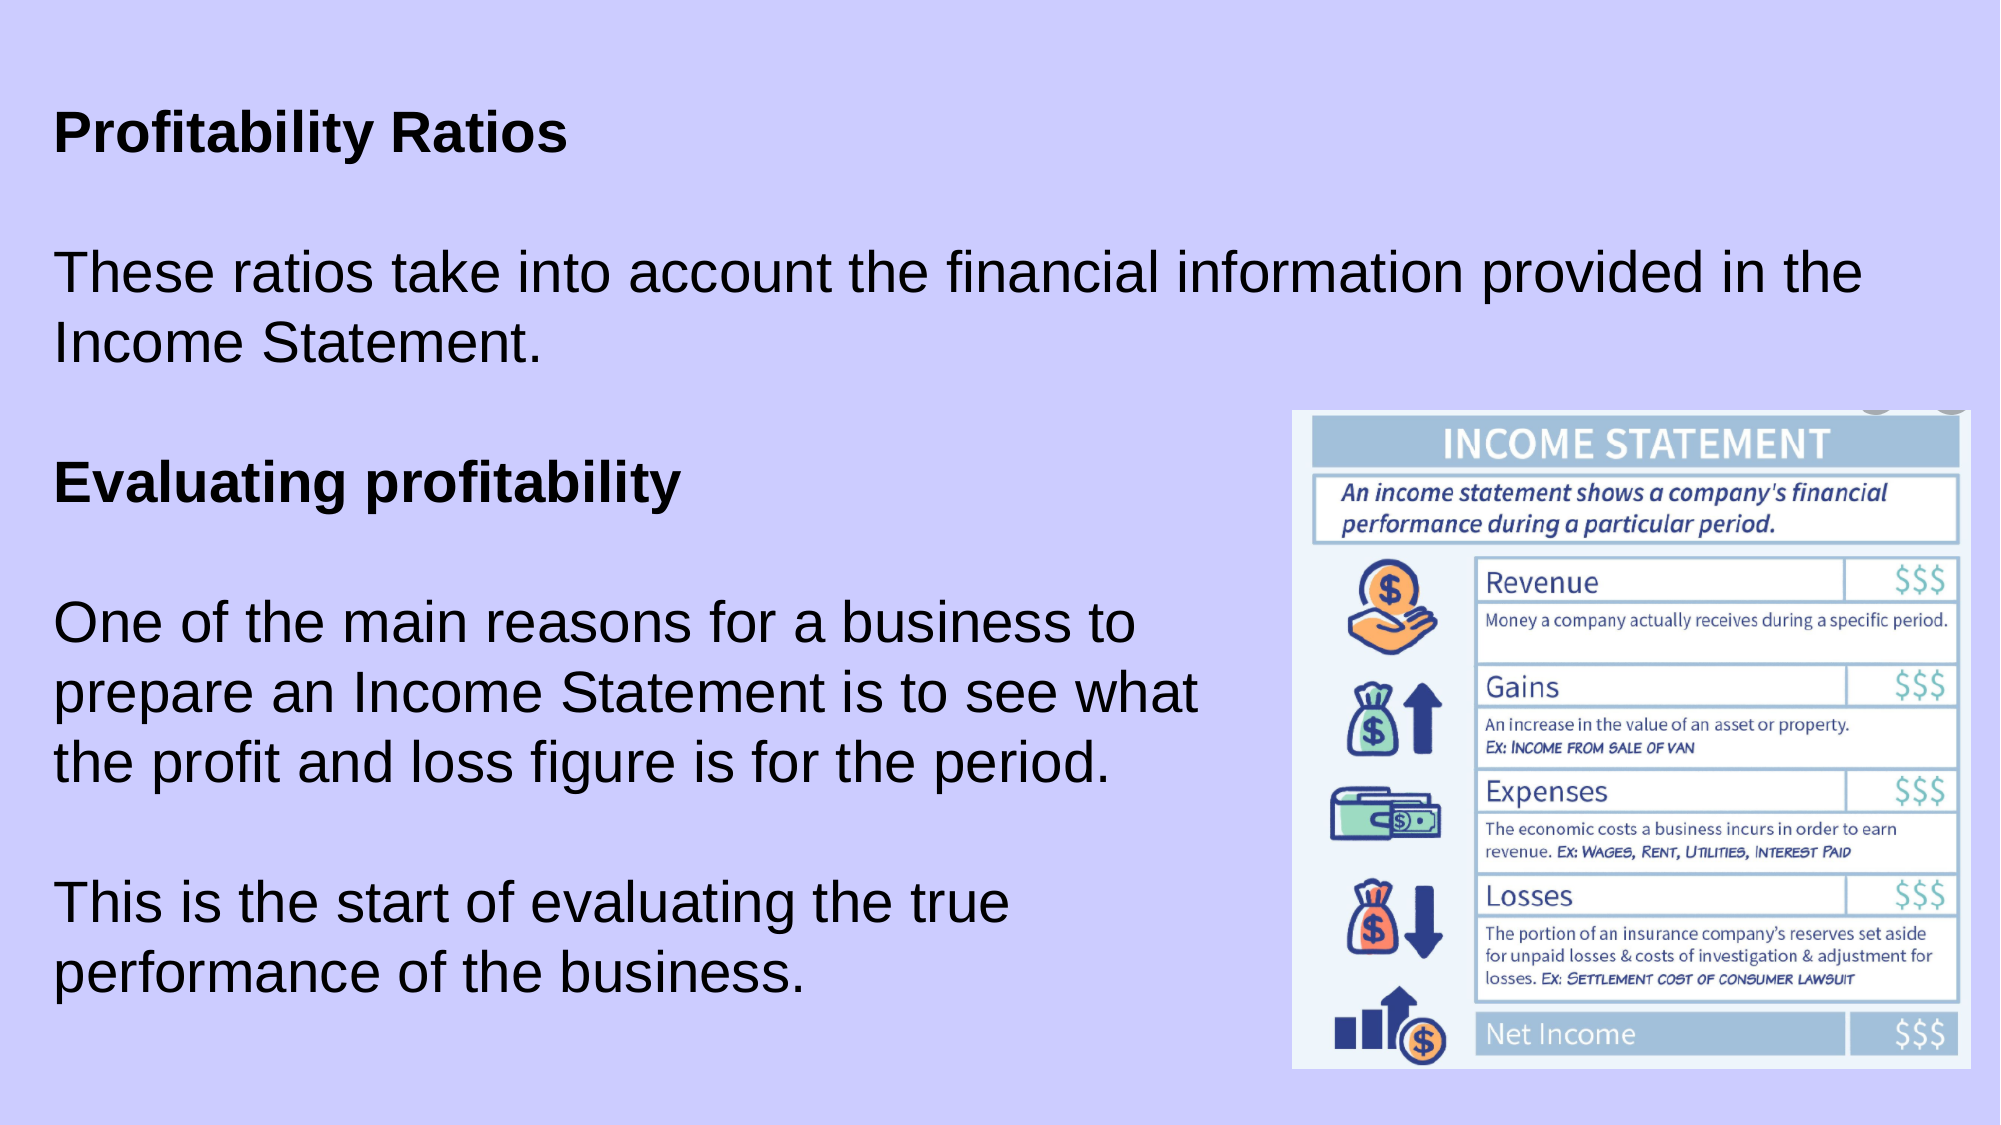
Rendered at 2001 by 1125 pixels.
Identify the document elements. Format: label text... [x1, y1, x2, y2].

picture [1292, 410, 1971, 1069]
text_box Profitability Ratios These ratios take into account the financial information provided in the Income Statement. Evaluating profitability One of the main reasons for a business to prepare an Income Statement is to see what the profit and loss figure is for the period. This is the start of evaluating the true performance of the business. [39, 86, 1947, 1011]
